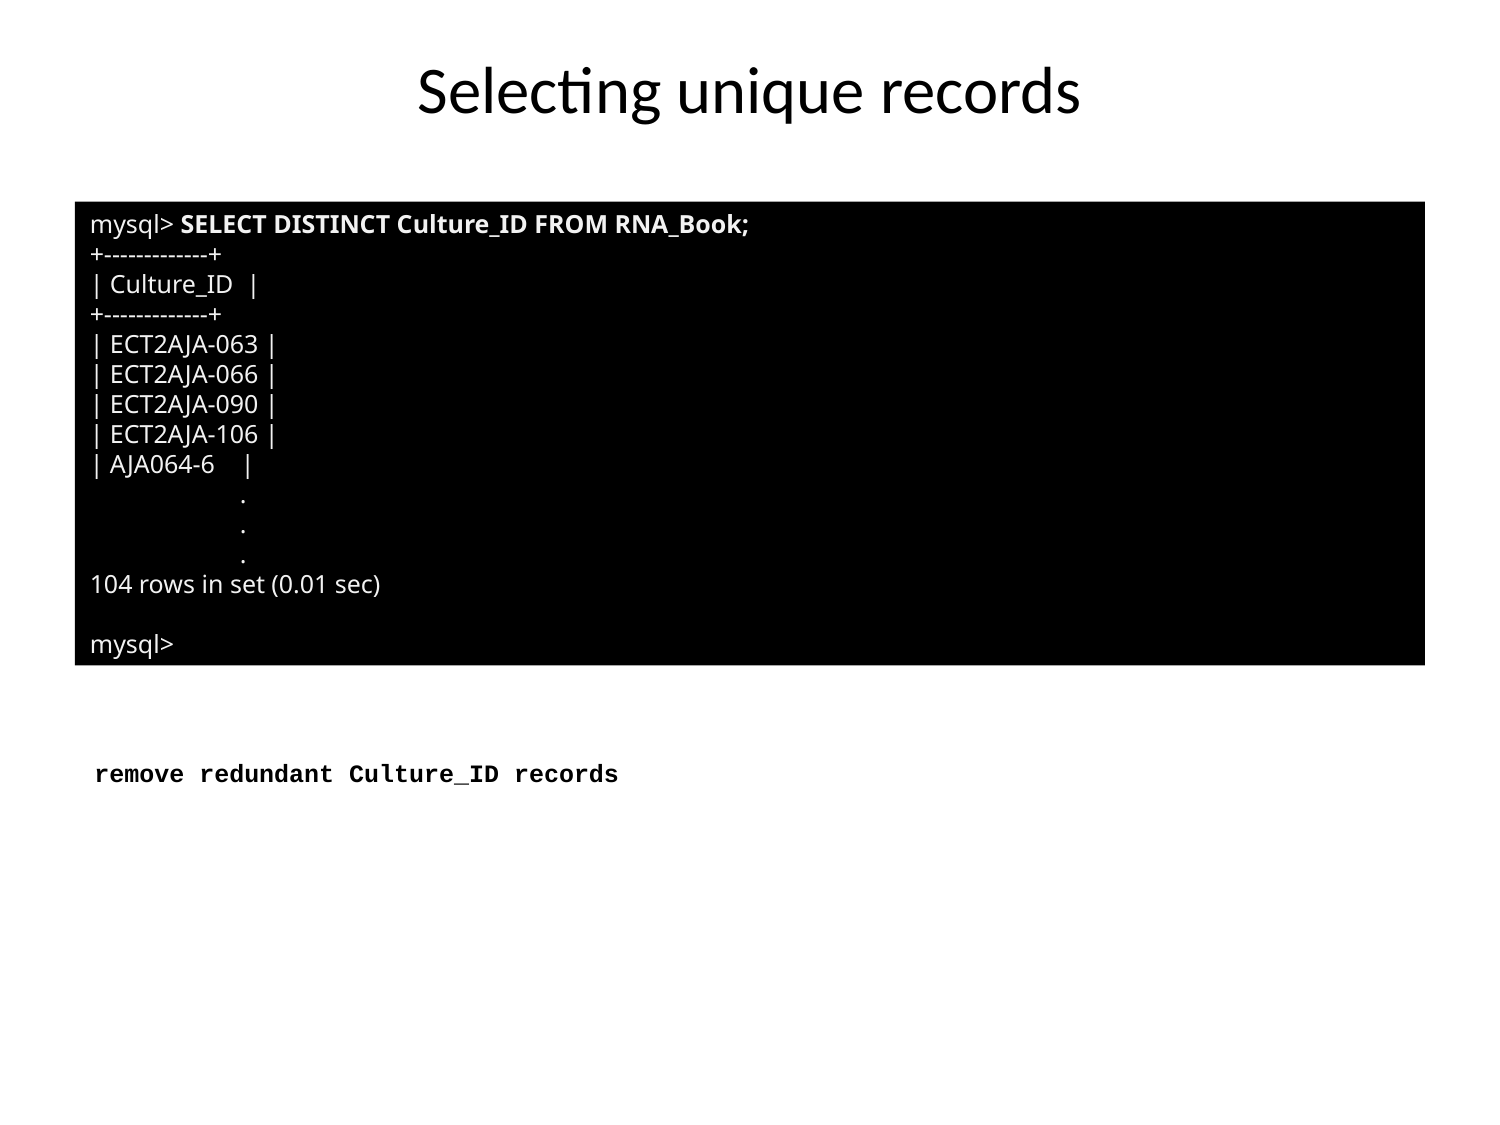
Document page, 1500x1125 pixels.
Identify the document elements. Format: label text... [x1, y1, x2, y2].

text_box remove redundant Culture_ID records [79, 750, 635, 795]
text_box mysql> SELECT DISTINCT Culture_ID FROM RNA_Book; +-------------+ | Culture_ID | +-------------+ | ECT2AJA-063 | | ECT2AJA-066 | | ECT2AJA-090 | | ECT2AJA-106 | | AJA064-6 | . . . 104 rows in set (0.01 sec) mysql> [74, 201, 1425, 666]
title Selecting unique records [75, 0, 1425, 181]
